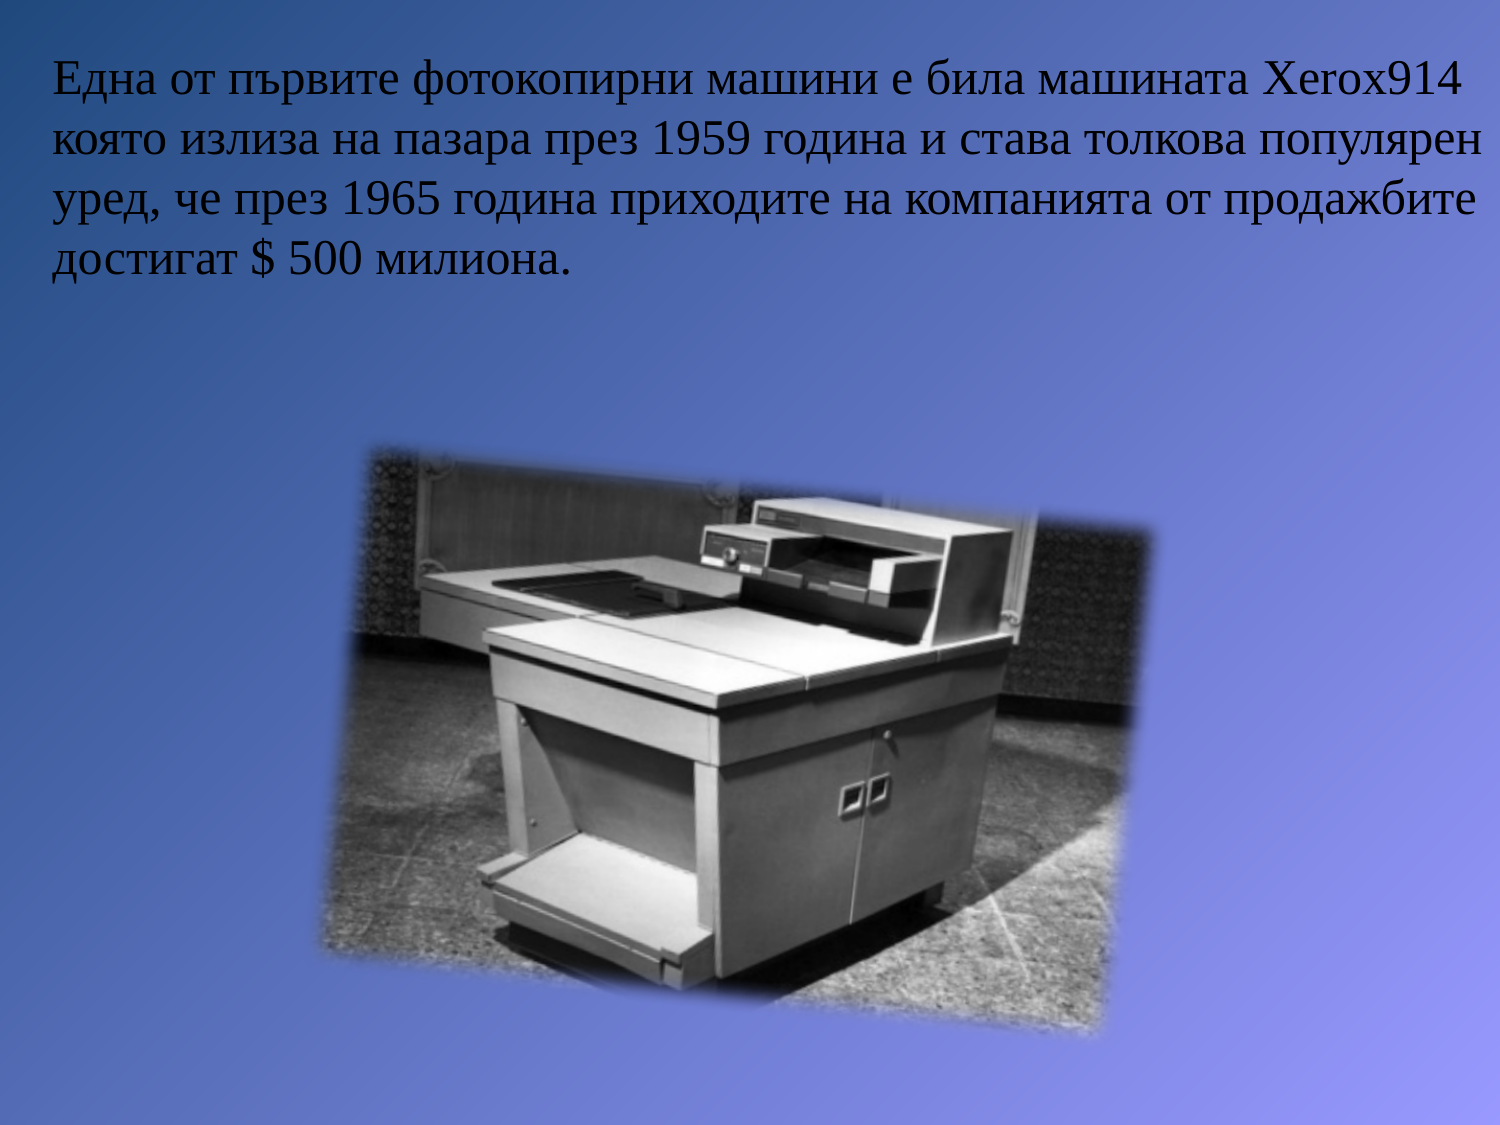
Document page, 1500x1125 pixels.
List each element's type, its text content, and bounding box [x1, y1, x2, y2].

picture [324, 457, 1147, 1023]
text_box Една от първите фотокопирни машини е била машината Xerox914 която излиза на пазара през 1959 година и става толкова популярен уред, че през 1965 година приходите на компанията от продажбите достигат $ 500 милиона. [37, 37, 1500, 293]
